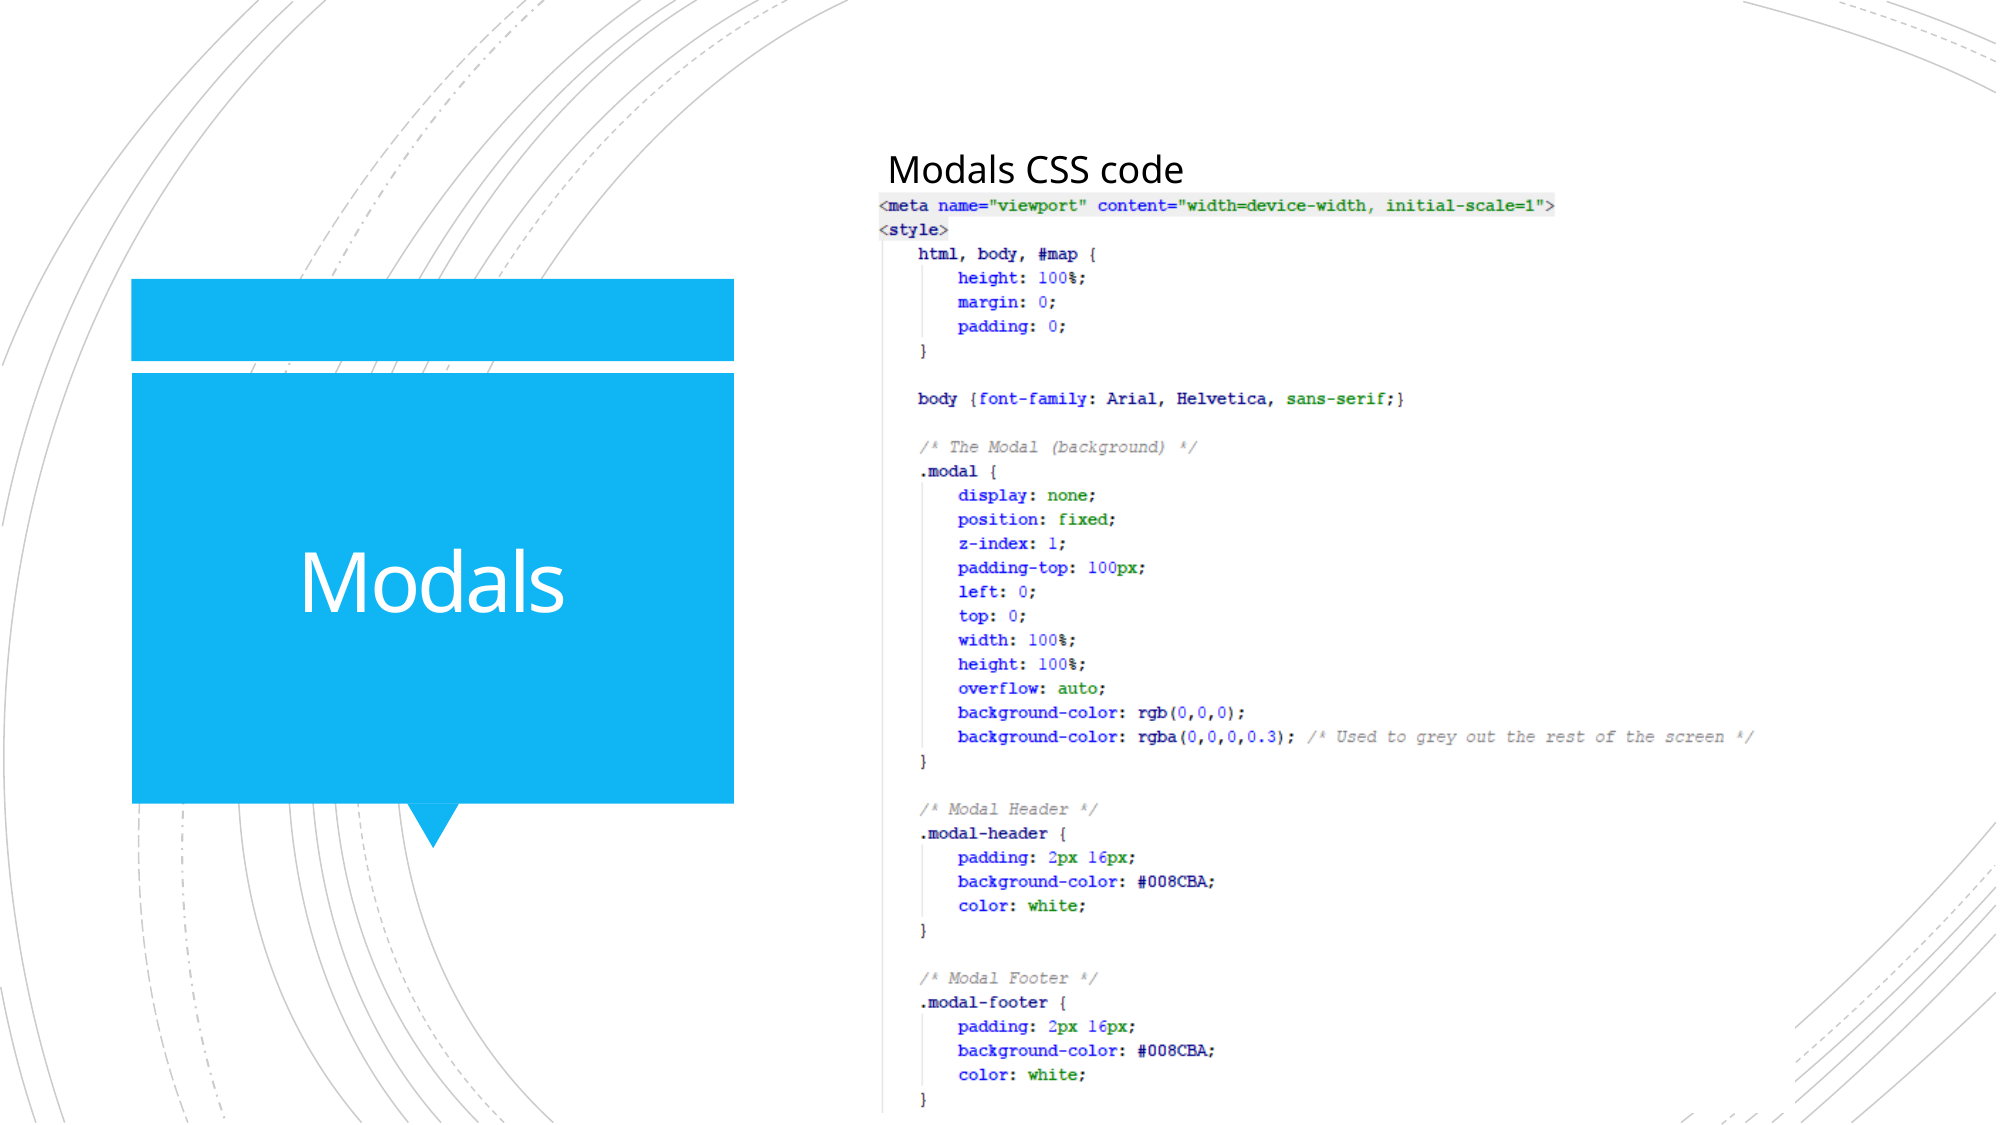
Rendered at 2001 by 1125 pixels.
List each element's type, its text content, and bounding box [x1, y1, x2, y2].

title Modals [145, 385, 720, 789]
text_box Modals CSS code [872, 122, 1903, 207]
picture [872, 187, 1796, 1114]
